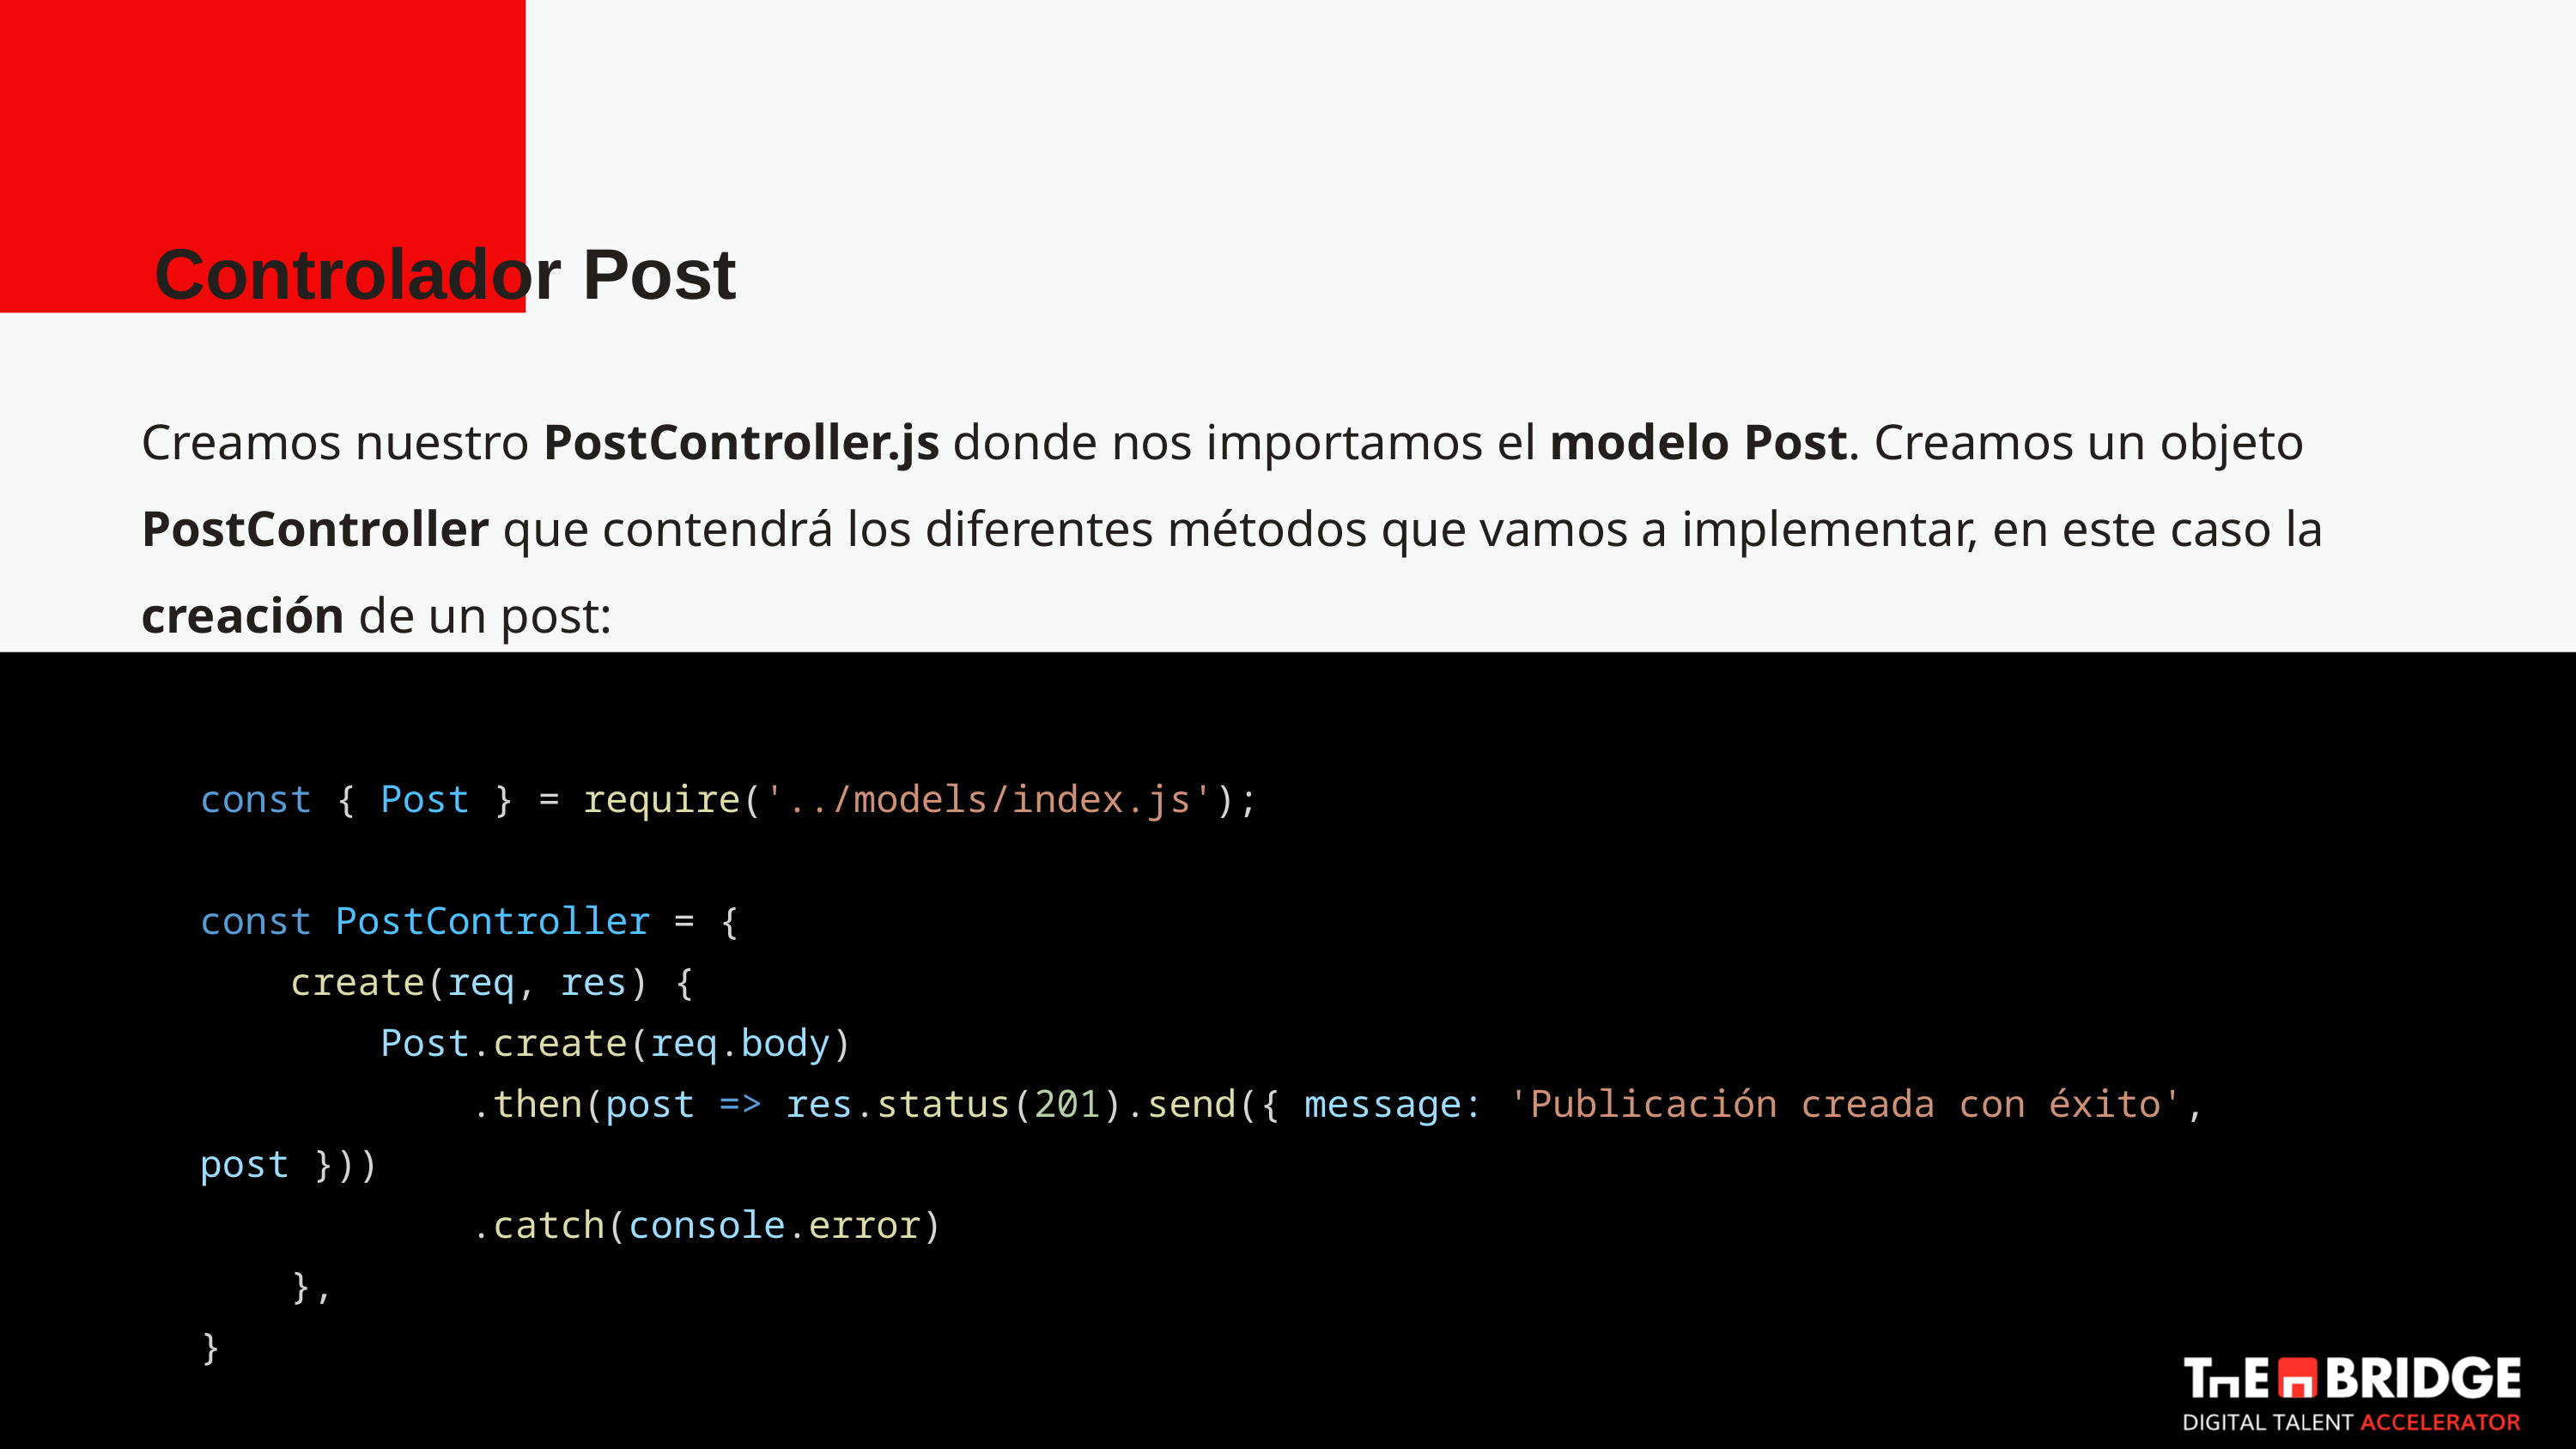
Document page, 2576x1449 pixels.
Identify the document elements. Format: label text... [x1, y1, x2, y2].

text_box Controlador Post [141, 197, 2004, 327]
picture [2123, 1289, 2576, 1449]
text_box [0, 652, 2576, 1449]
text_box Creamos nuestro PostController.js donde nos importamos el modelo Post. Creamos un objeto PostController que contendrá los diferentes métodos que vamos a implementar, en este caso la creación de un post: [141, 382, 2379, 644]
text_box const { Post } = require('../models/index.js'); const PostController = { create(req, res) { Post.create(req.body) .then(post => res.status(201).send({ message: 'Publicación creada con éxito', post })) .catch(console.error) }, } module.exports = PostController [186, 746, 2390, 1449]
text_box [0, 0, 2576, 652]
text_box [0, 0, 526, 313]
